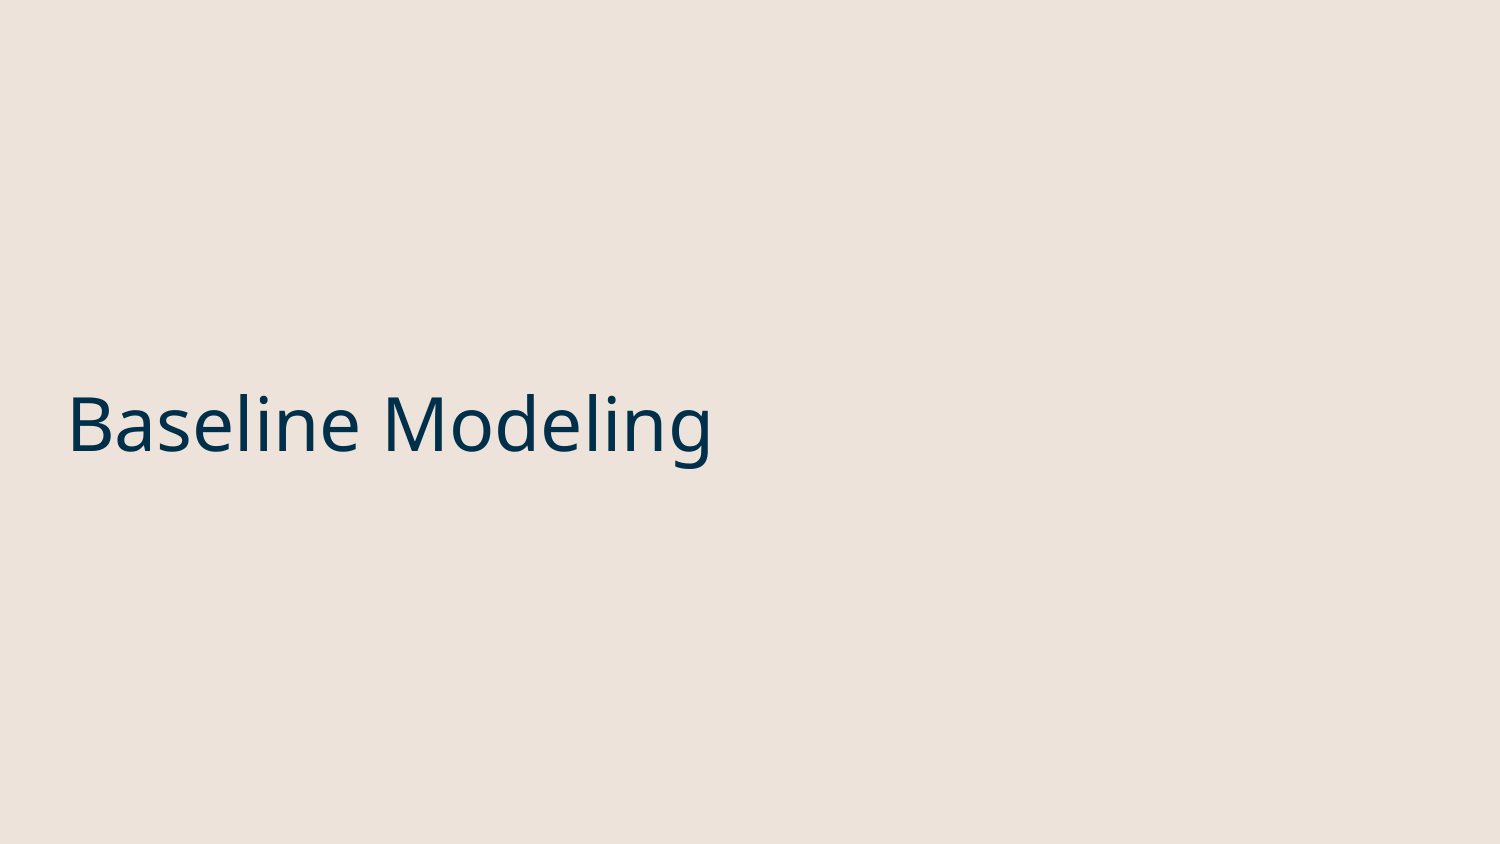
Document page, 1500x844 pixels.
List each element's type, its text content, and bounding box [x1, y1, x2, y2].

title Baseline Modeling [51, 130, 1076, 713]
